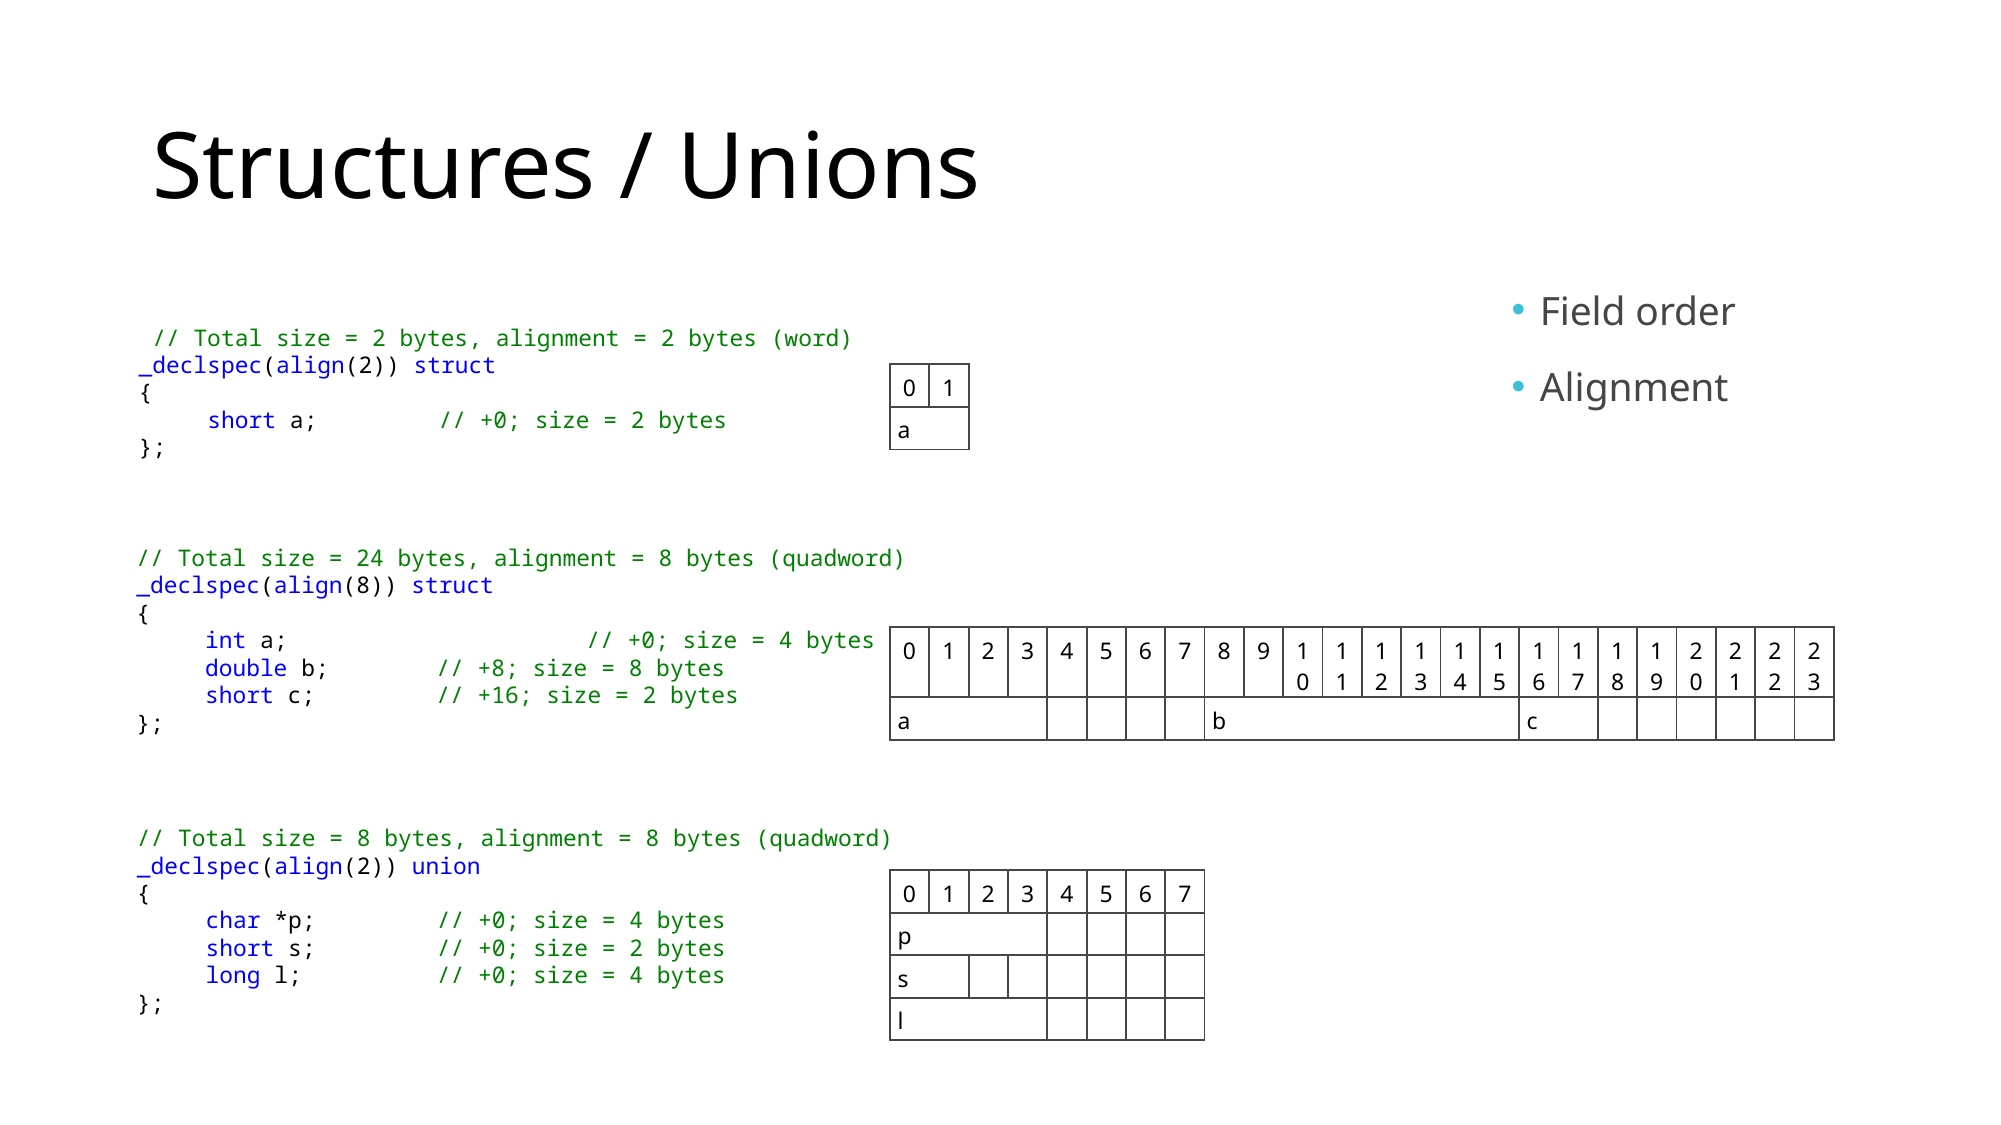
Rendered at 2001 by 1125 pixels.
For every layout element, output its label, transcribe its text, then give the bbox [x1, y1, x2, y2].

table_header 3 [1009, 871, 1046, 912]
table_header 10 [1284, 628, 1322, 696]
table_cell [1088, 914, 1125, 954]
table_cell [970, 956, 1007, 997]
text_box Field order Alignment [1500, 271, 1835, 468]
table_header 23 [1795, 628, 1833, 696]
title Structures / Unions [137, 59, 1863, 278]
table_header 16 [1520, 628, 1558, 696]
table_header 2 [970, 871, 1007, 912]
table_header 8 [1205, 628, 1243, 696]
table_cell [1088, 999, 1125, 1039]
table_header 21 [1717, 628, 1754, 696]
table_header 4 [1048, 628, 1086, 696]
table_cell [1127, 999, 1164, 1039]
table_header 5 [1088, 871, 1125, 912]
table_cell [1048, 698, 1086, 739]
table_header 19 [1638, 628, 1676, 696]
table_header 1 [930, 365, 968, 406]
table_header 7 [1166, 871, 1204, 912]
table_header 0 [891, 365, 928, 406]
table_cell p [891, 914, 1046, 954]
table_header 17 [1559, 628, 1597, 696]
table_cell c [1520, 698, 1597, 739]
table_cell a [891, 408, 968, 449]
table_header 6 [1127, 871, 1164, 912]
text_box // Total size = 8 bytes, alignment = 8 bytes (quadword) _declspec(align(2)) union { char *p; // +0; size = 4 bytes short s; // +0; size = 2 bytes long l; // +0; size = 4 bytes }; [121, 816, 909, 1024]
table_header 22 [1756, 628, 1794, 696]
table_cell [1048, 914, 1086, 954]
text_box // Total size = 24 bytes, alignment = 8 bytes (quadword) _declspec(align(8)) struct { int a; // +0; size = 4 bytes double b; // +8; size = 8 bytes short c; // +16; size = 2 bytes }; [121, 535, 922, 744]
table_header 0 [891, 628, 928, 696]
table_header 1 [930, 871, 968, 912]
table_header 20 [1677, 628, 1715, 696]
table_header 18 [1599, 628, 1636, 696]
table_cell [1166, 999, 1204, 1039]
table_cell [1088, 698, 1125, 739]
table_cell [1677, 698, 1715, 739]
table_cell [1166, 956, 1204, 997]
table_cell [1048, 956, 1086, 997]
table_cell [1048, 999, 1086, 1039]
table_cell [1166, 914, 1204, 954]
table_header 0 [891, 871, 928, 912]
table_header 13 [1402, 628, 1440, 696]
table_cell [1088, 956, 1125, 997]
table_cell [1127, 914, 1164, 954]
text_box // Total size = 2 bytes, alignment = 2 bytes (word) _declspec(align(2)) struct { short a; // +0; size = 2 bytes }; [123, 315, 869, 468]
table_header 14 [1441, 628, 1479, 696]
table_cell l [891, 999, 1046, 1039]
table_cell s [891, 956, 968, 997]
table_header 11 [1323, 628, 1361, 696]
table_cell b [1205, 698, 1518, 739]
table_header 6 [1127, 628, 1164, 696]
table_cell [1795, 698, 1833, 739]
table_cell [1127, 698, 1164, 739]
table_cell [1599, 698, 1636, 739]
table_header 2 [970, 628, 1007, 696]
table_cell [1009, 956, 1046, 997]
table_header 3 [1009, 628, 1046, 696]
table_cell [1717, 698, 1754, 739]
table_header 5 [1088, 628, 1125, 696]
table_header 7 [1166, 628, 1204, 696]
table_header 15 [1481, 628, 1518, 696]
table_header 12 [1363, 628, 1400, 696]
table_cell [1166, 698, 1204, 739]
table_cell [1756, 698, 1794, 739]
table_header 1 [930, 628, 968, 696]
table_cell a [891, 698, 1046, 739]
table_cell [1638, 698, 1676, 739]
table_cell [1127, 956, 1164, 997]
table_header 4 [1048, 871, 1086, 912]
table_header 9 [1245, 628, 1282, 696]
